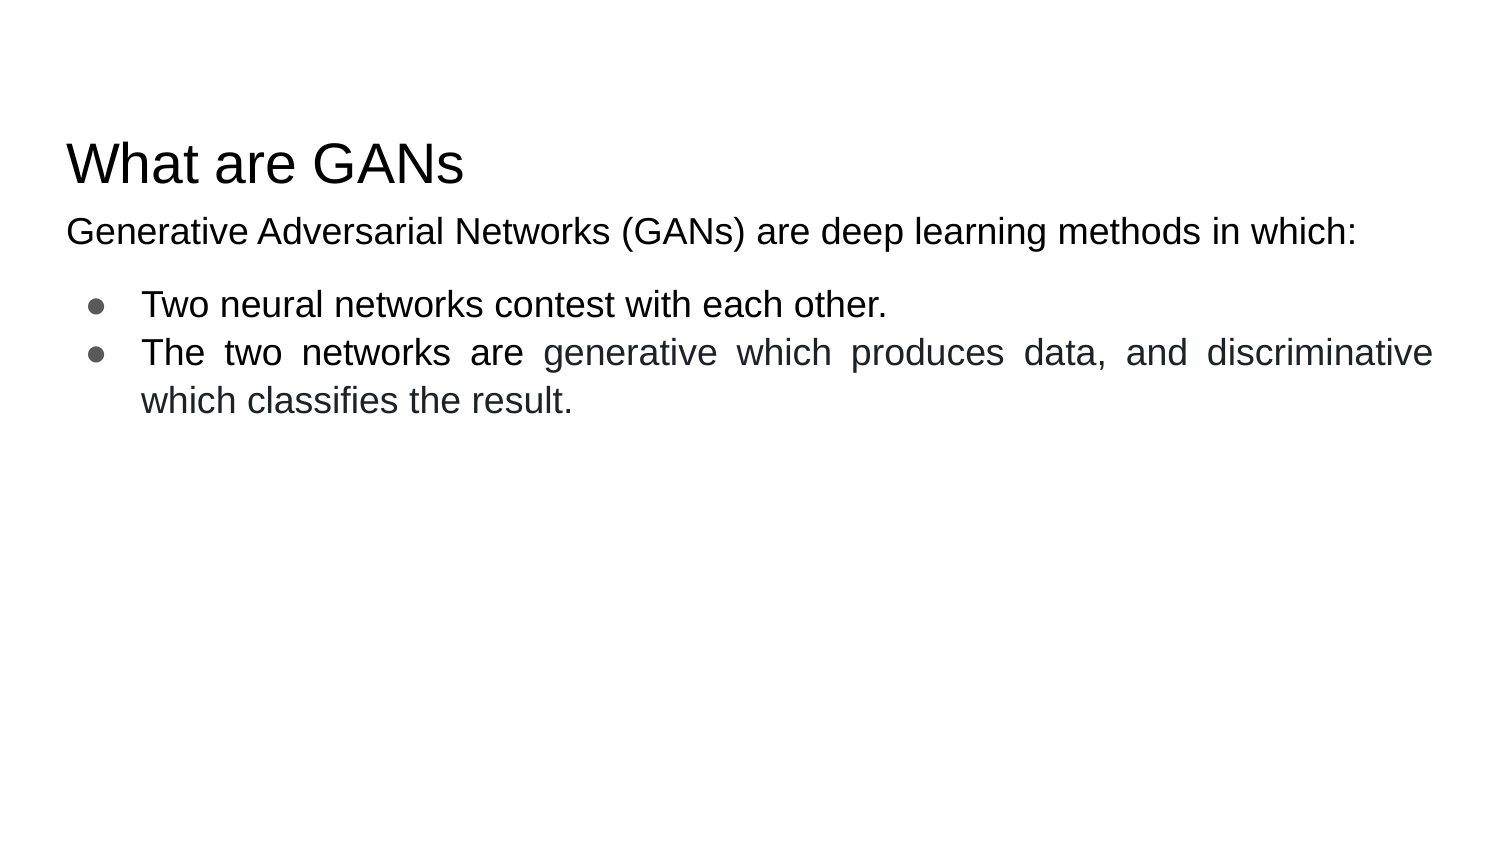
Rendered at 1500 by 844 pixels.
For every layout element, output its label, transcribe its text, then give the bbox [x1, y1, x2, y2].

title What are GANs [51, 116, 1449, 189]
list Generative Adversarial Networks (GANs) are deep learning methods in which: Two neural networks contest with each other. The two networks are generative which produces data, and discriminative which classifies the result. [51, 189, 1449, 750]
